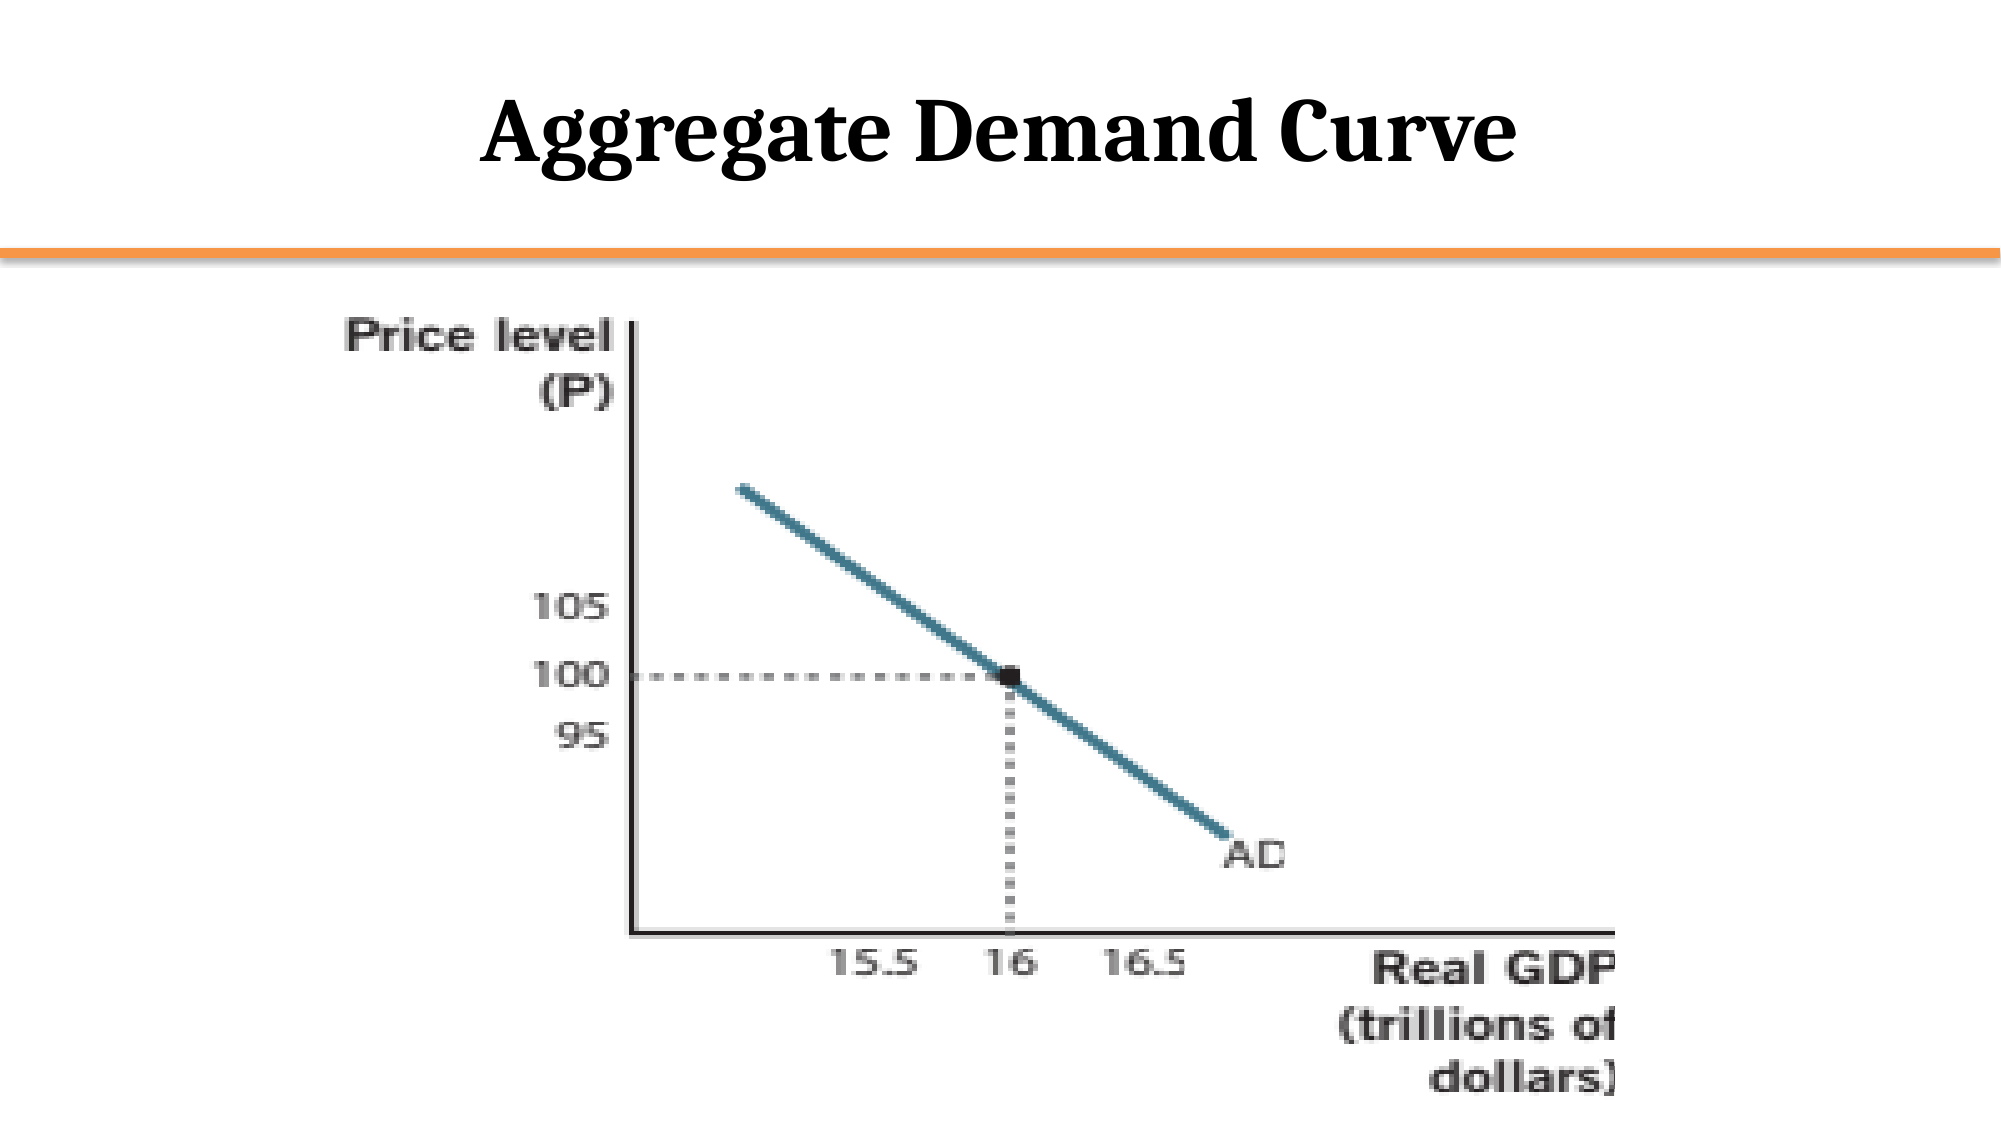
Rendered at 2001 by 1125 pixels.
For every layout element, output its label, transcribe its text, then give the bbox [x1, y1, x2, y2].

title Aggregate Demand Curve [99, 0, 1900, 251]
picture [344, 310, 1616, 1100]
